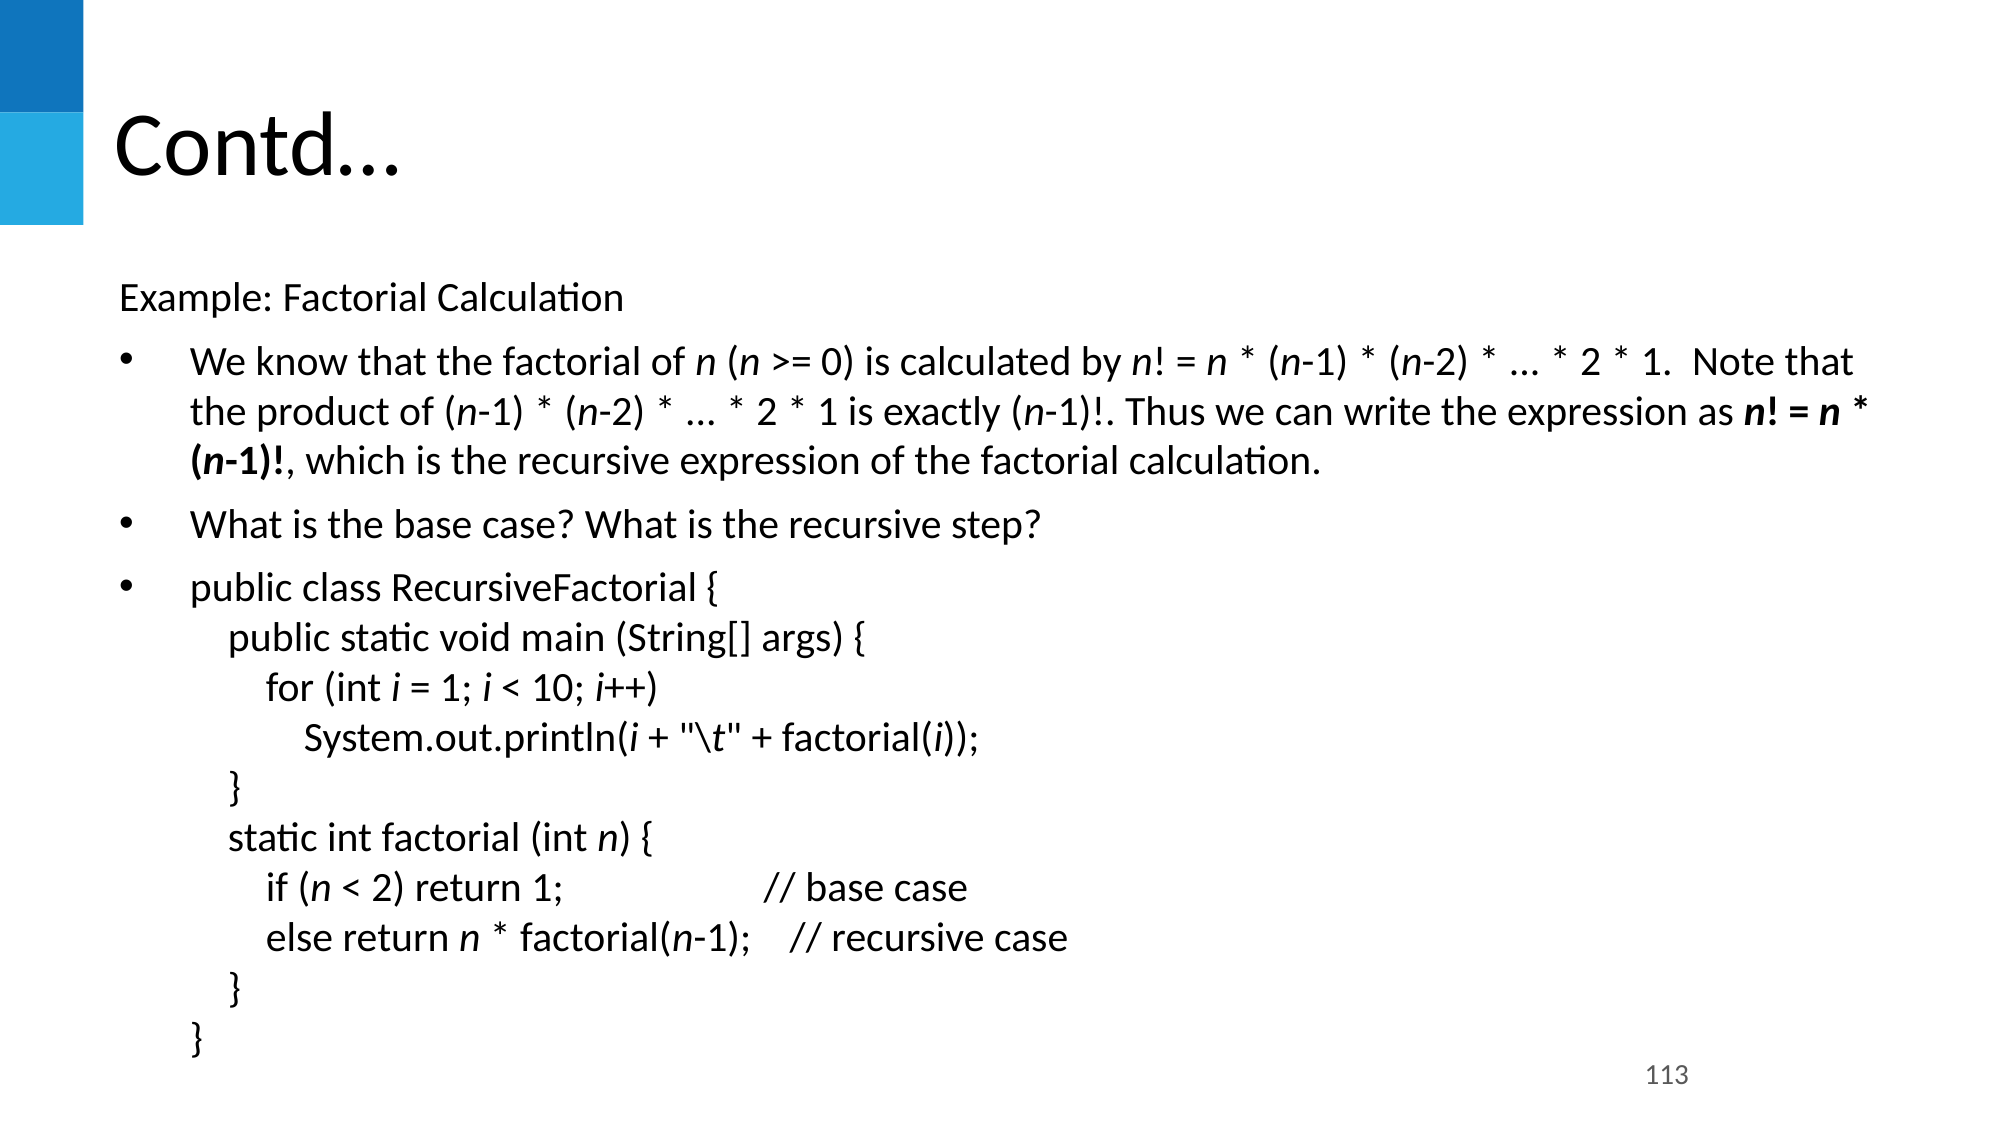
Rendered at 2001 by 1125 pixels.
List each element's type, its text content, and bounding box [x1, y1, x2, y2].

title Contd… [99, 45, 1900, 233]
list Example: Factorial Calculation We know that the factorial of n (n >= 0) is calculated by n! = n * (n-1) * (n-2) * ... * 2 * 1. Note that the product of (n-1) * (n-2) * ... * 2 * 1 is exactly (n-1)!. Thus we can write the expression as n! = n * (n-1)!, which is the recursive expression of the factorial calculation. What is the base case? What is the recursive step? public class RecursiveFactorial { public static void main (String[] args) { for (int i = 1; i < 10; i++) System.out.println(i + "\t" + factorial(i)); } static int factorial (int n) { if (n < 2) return 1; // base case else return n * factorial(n-1); // recursive case } } [99, 262, 1900, 1005]
slide_number 113 [1433, 1042, 1900, 1103]
